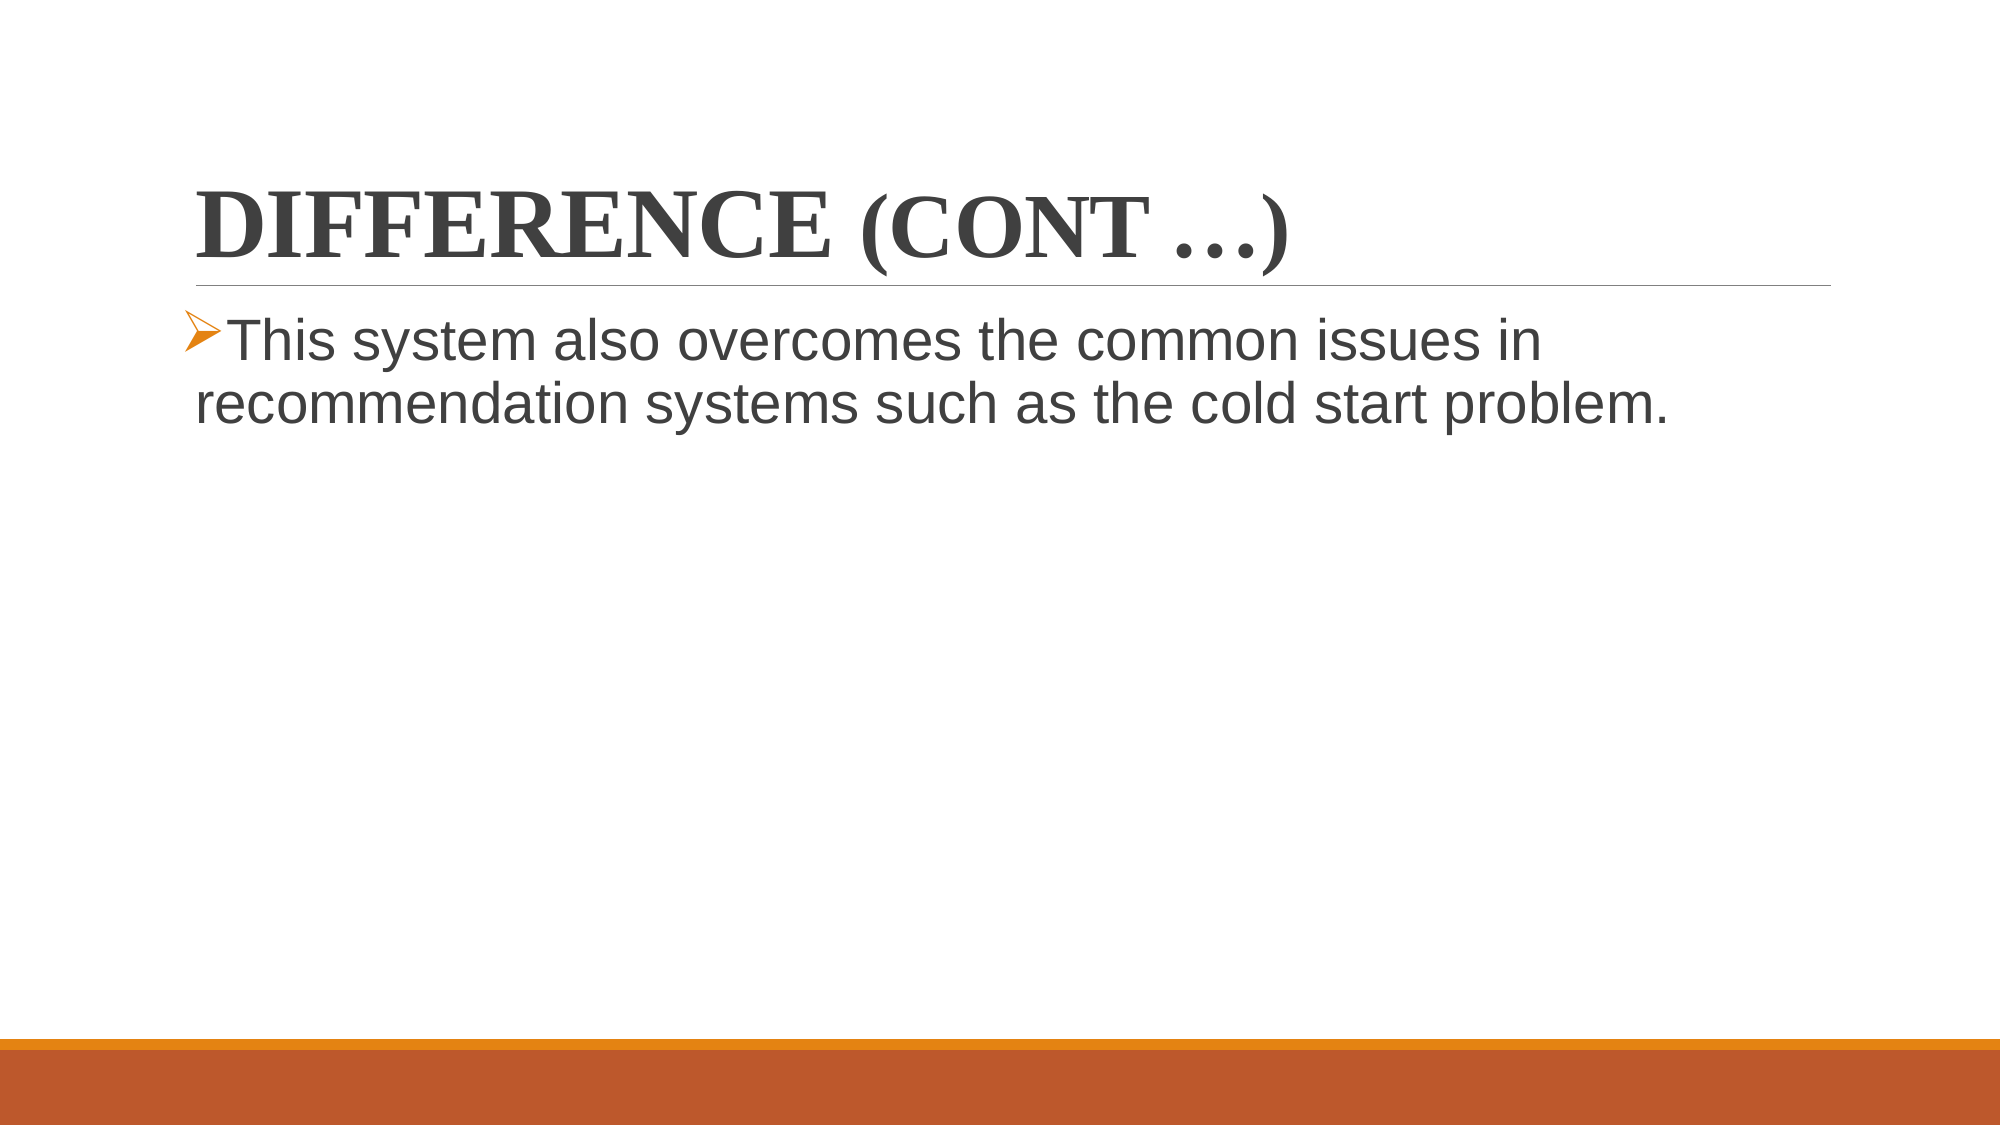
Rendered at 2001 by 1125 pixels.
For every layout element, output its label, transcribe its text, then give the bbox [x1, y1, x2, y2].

list This system also overcomes the common issues in recommendation systems such as the cold start problem. [180, 302, 1830, 963]
title DIFFERENCE (CONT …) [180, 47, 1830, 285]
